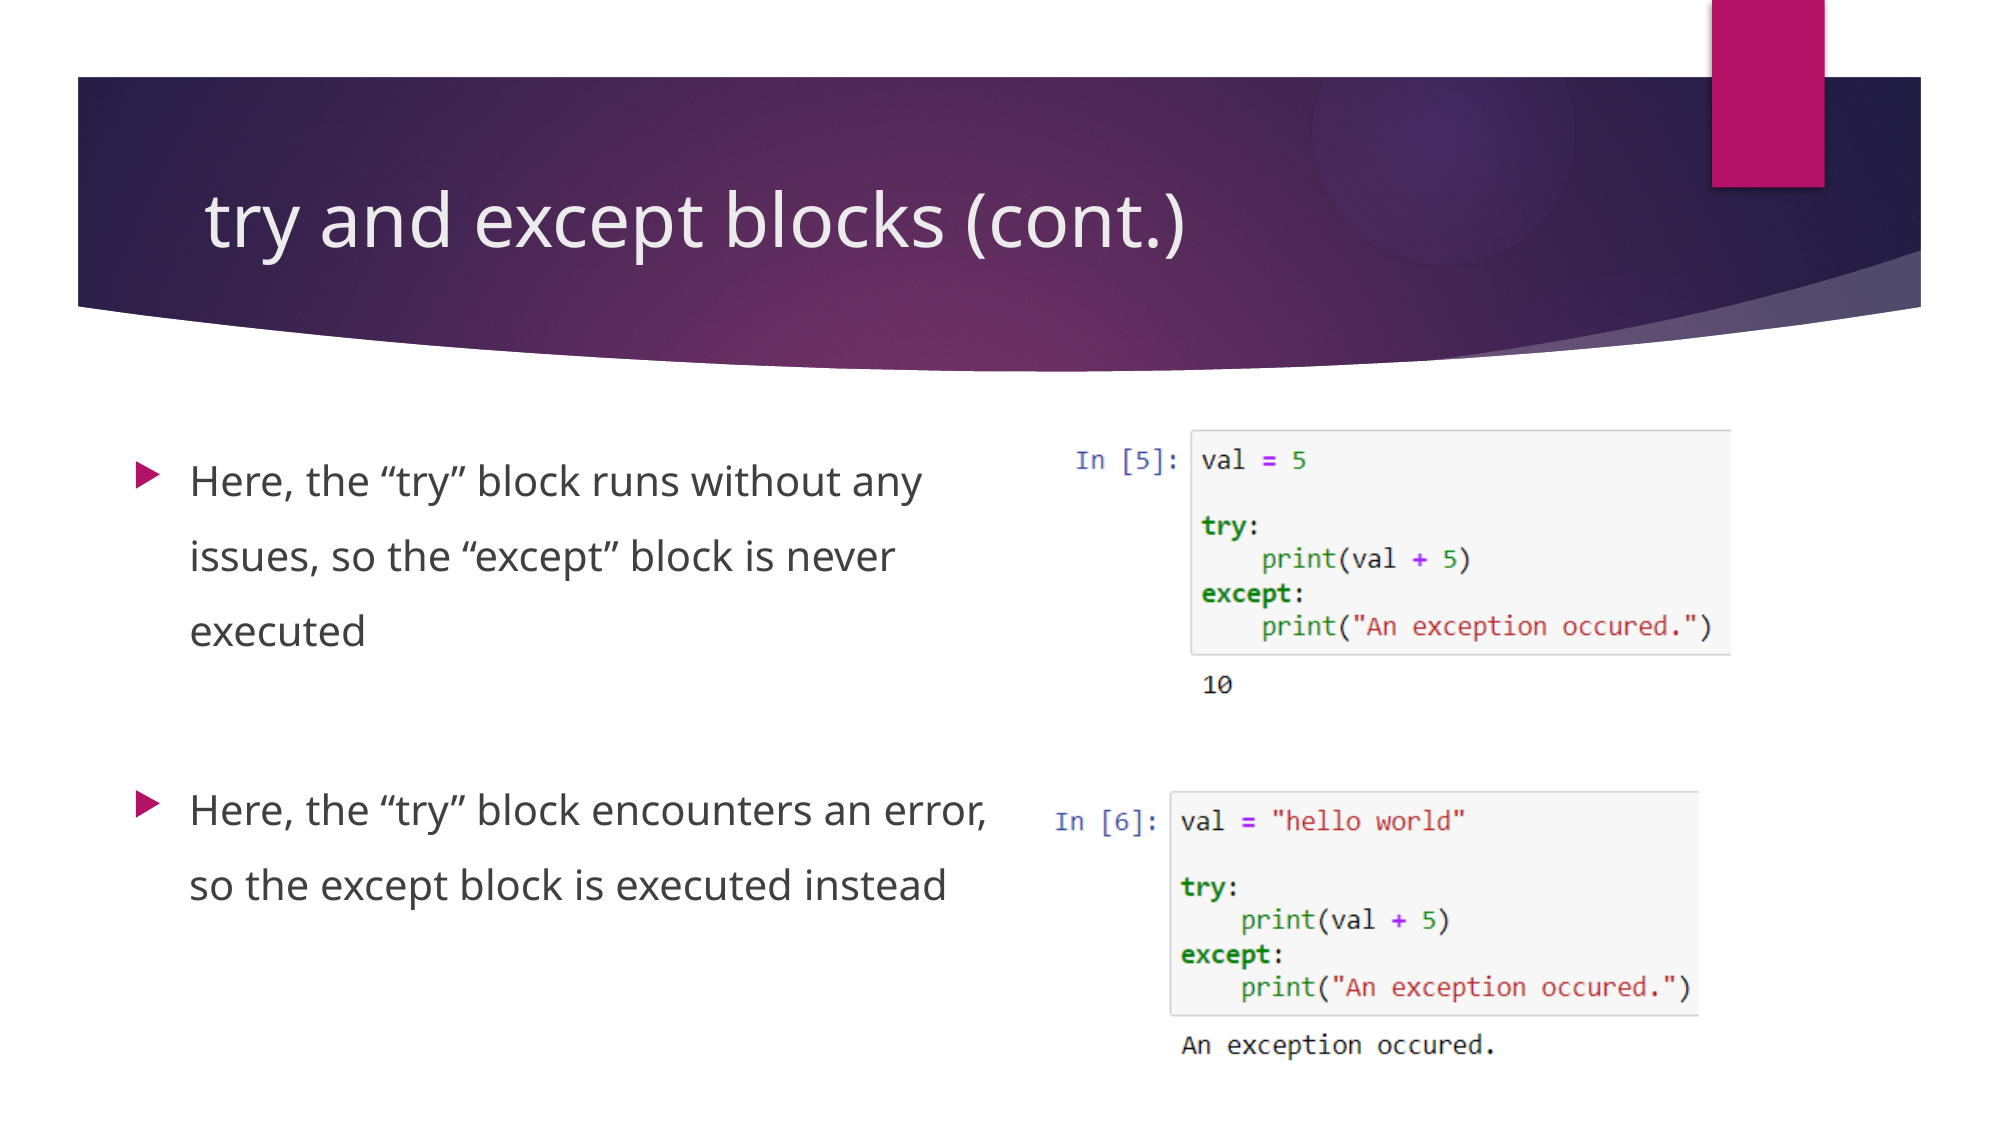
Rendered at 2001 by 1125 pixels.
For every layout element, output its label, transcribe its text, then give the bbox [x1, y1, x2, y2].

text_box Here, the “try” block encounters an error, so the except block is executed instead [117, 751, 1027, 1093]
picture [1042, 408, 1731, 717]
picture [1026, 770, 1699, 1073]
title try and except blocks (cont.) [189, 159, 1627, 276]
list Here, the “try” block runs without any issues, so the “except” block is never executed [117, 421, 1027, 751]
